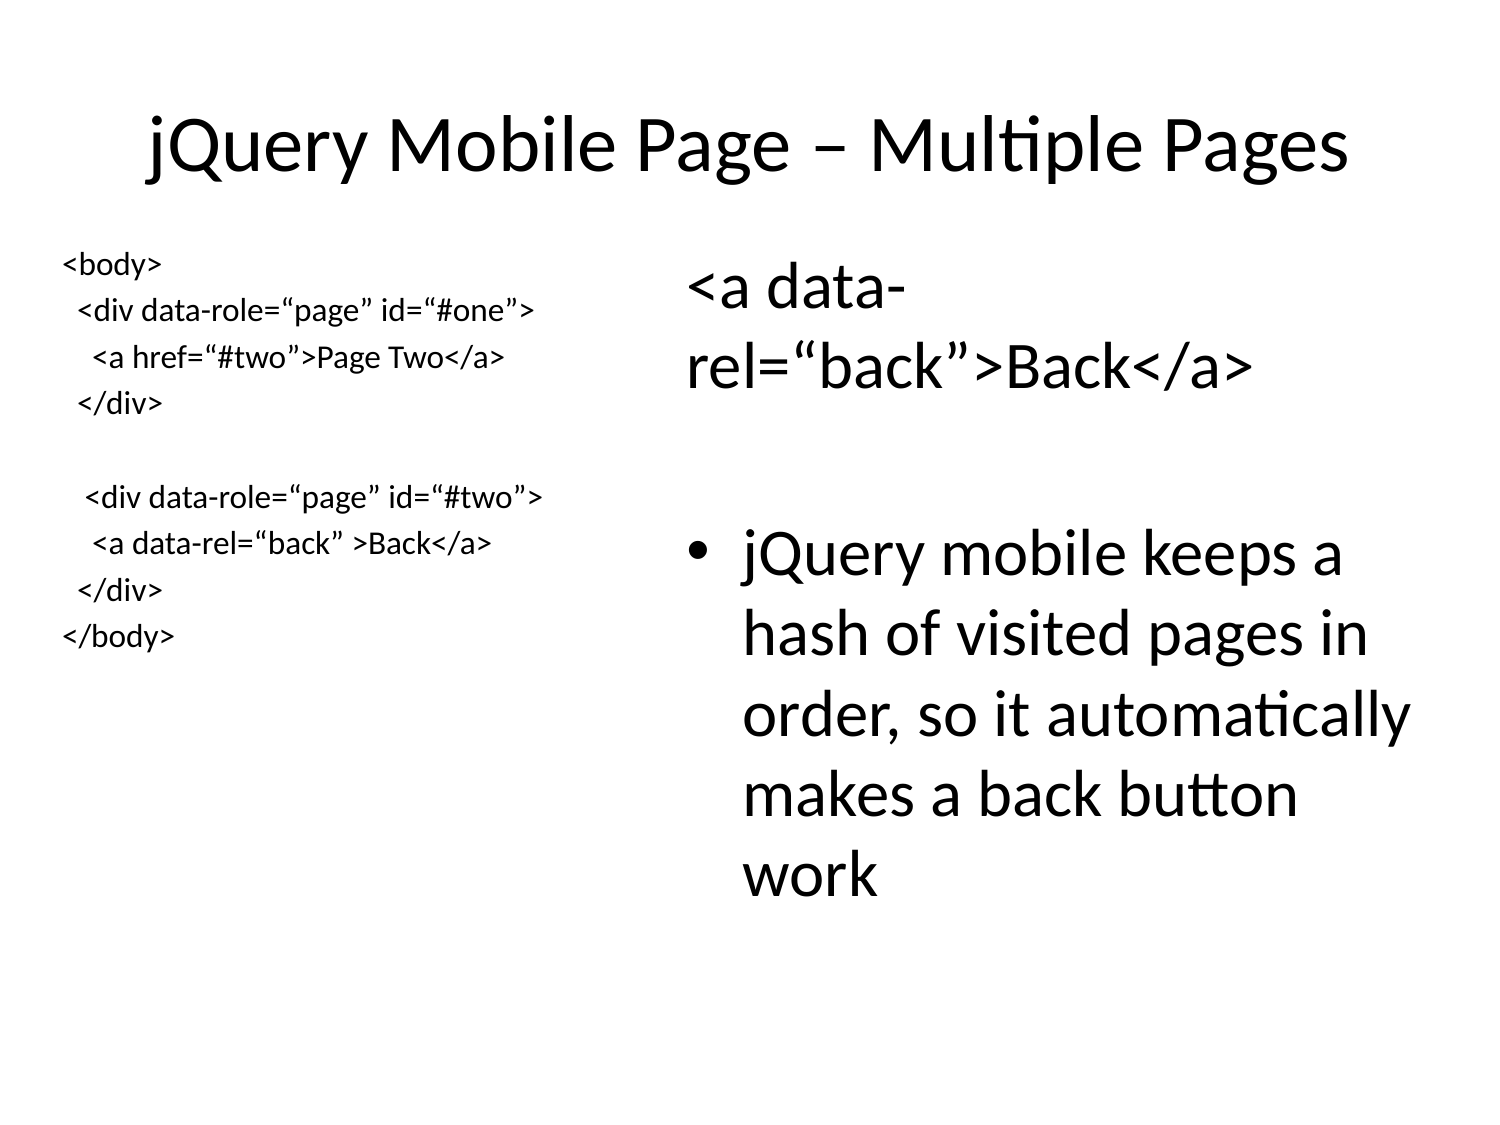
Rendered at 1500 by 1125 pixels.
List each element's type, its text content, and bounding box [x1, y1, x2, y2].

list <body> <div data-role=“page” id=“#one”> <a href=“#two”>Page Two</a> </div> <div data-role=“page” id=“#two”> <a data-rel=“back” >Back</a> </div> </body> [47, 234, 671, 1104]
title jQuery Mobile Page – Multiple Pages [75, 45, 1425, 233]
text_box <a data-rel=“back”>Back</a> jQuery mobile keeps a hash of visited pages in order, so it automatically makes a back button work [671, 234, 1450, 1104]
